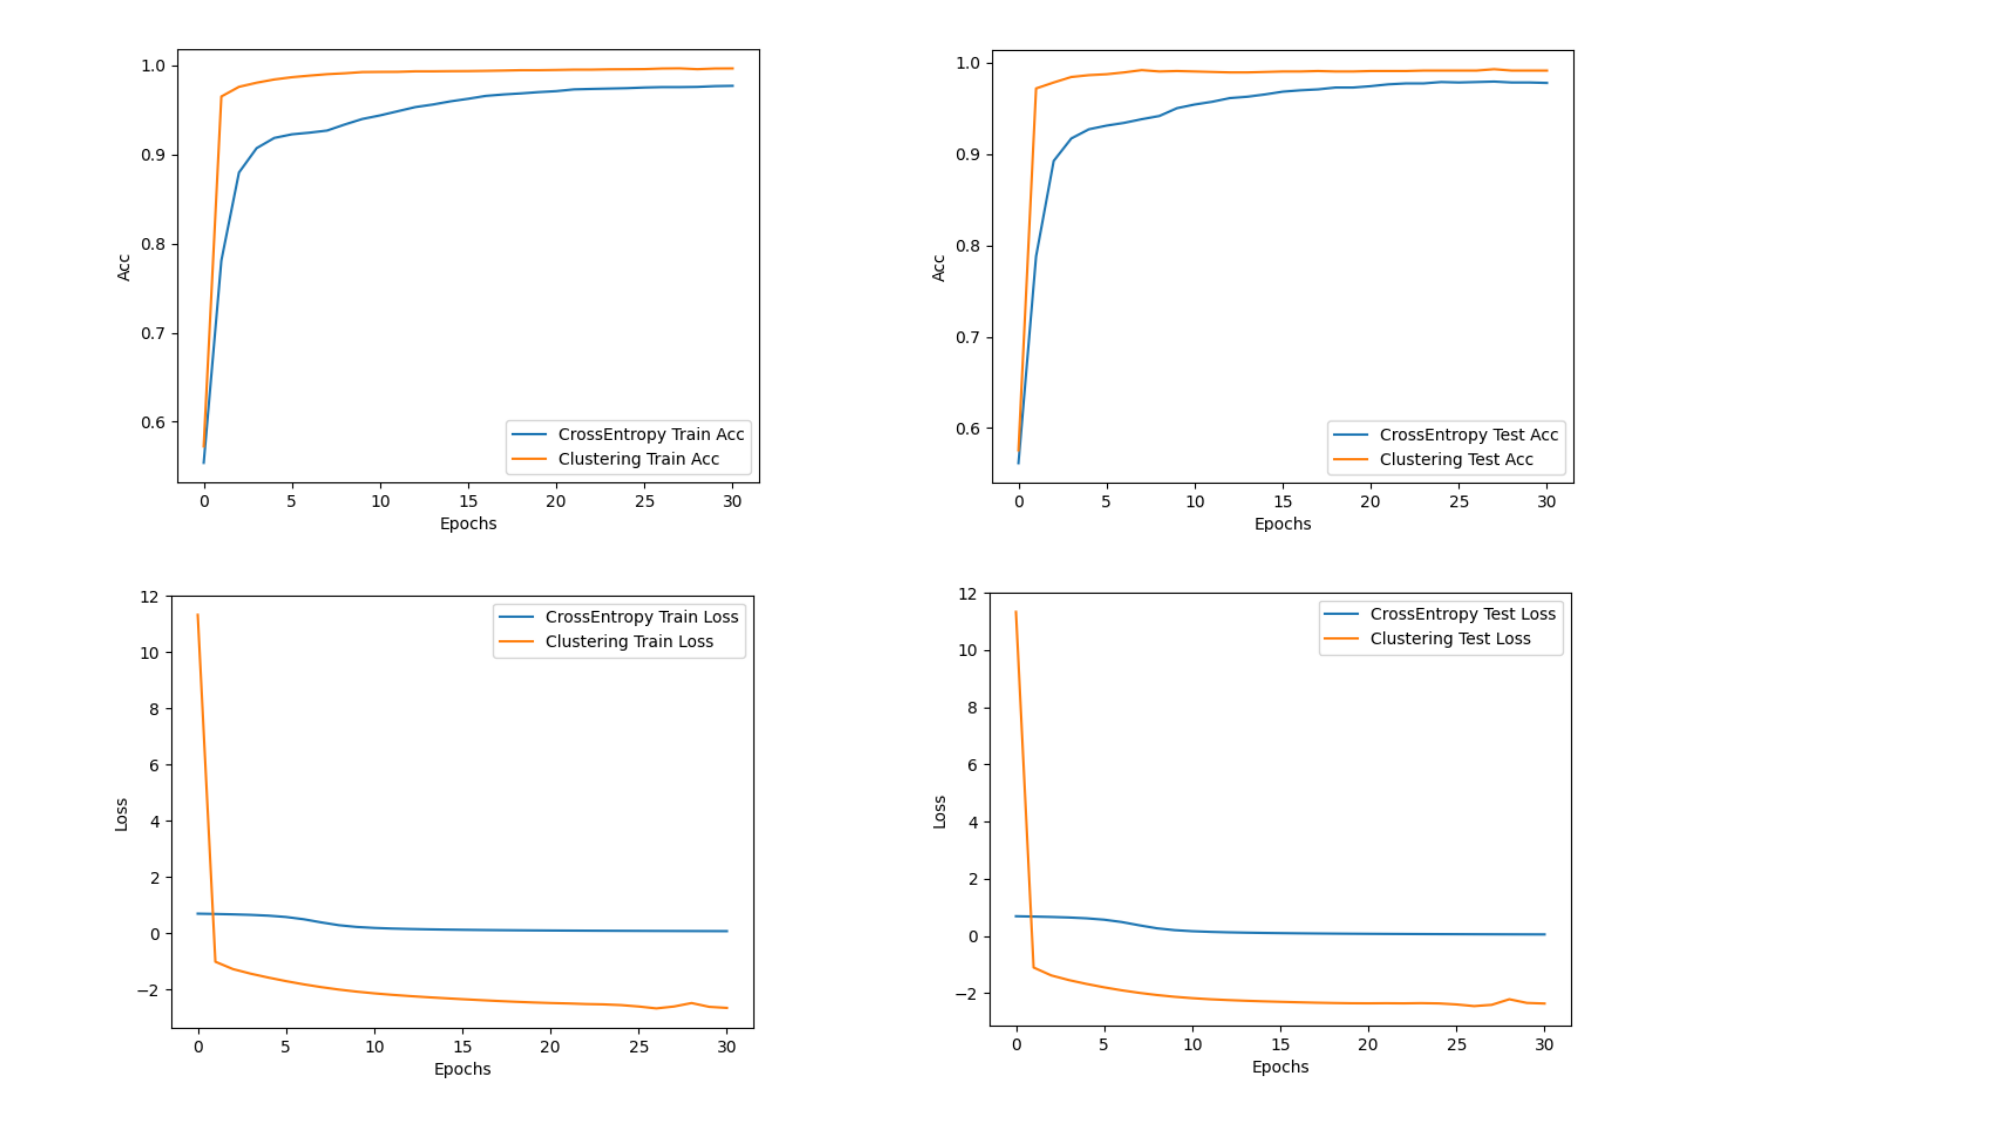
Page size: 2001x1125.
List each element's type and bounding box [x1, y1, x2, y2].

picture [931, 581, 1584, 1082]
picture [107, 41, 765, 534]
picture [923, 43, 1584, 533]
picture [108, 584, 764, 1083]
